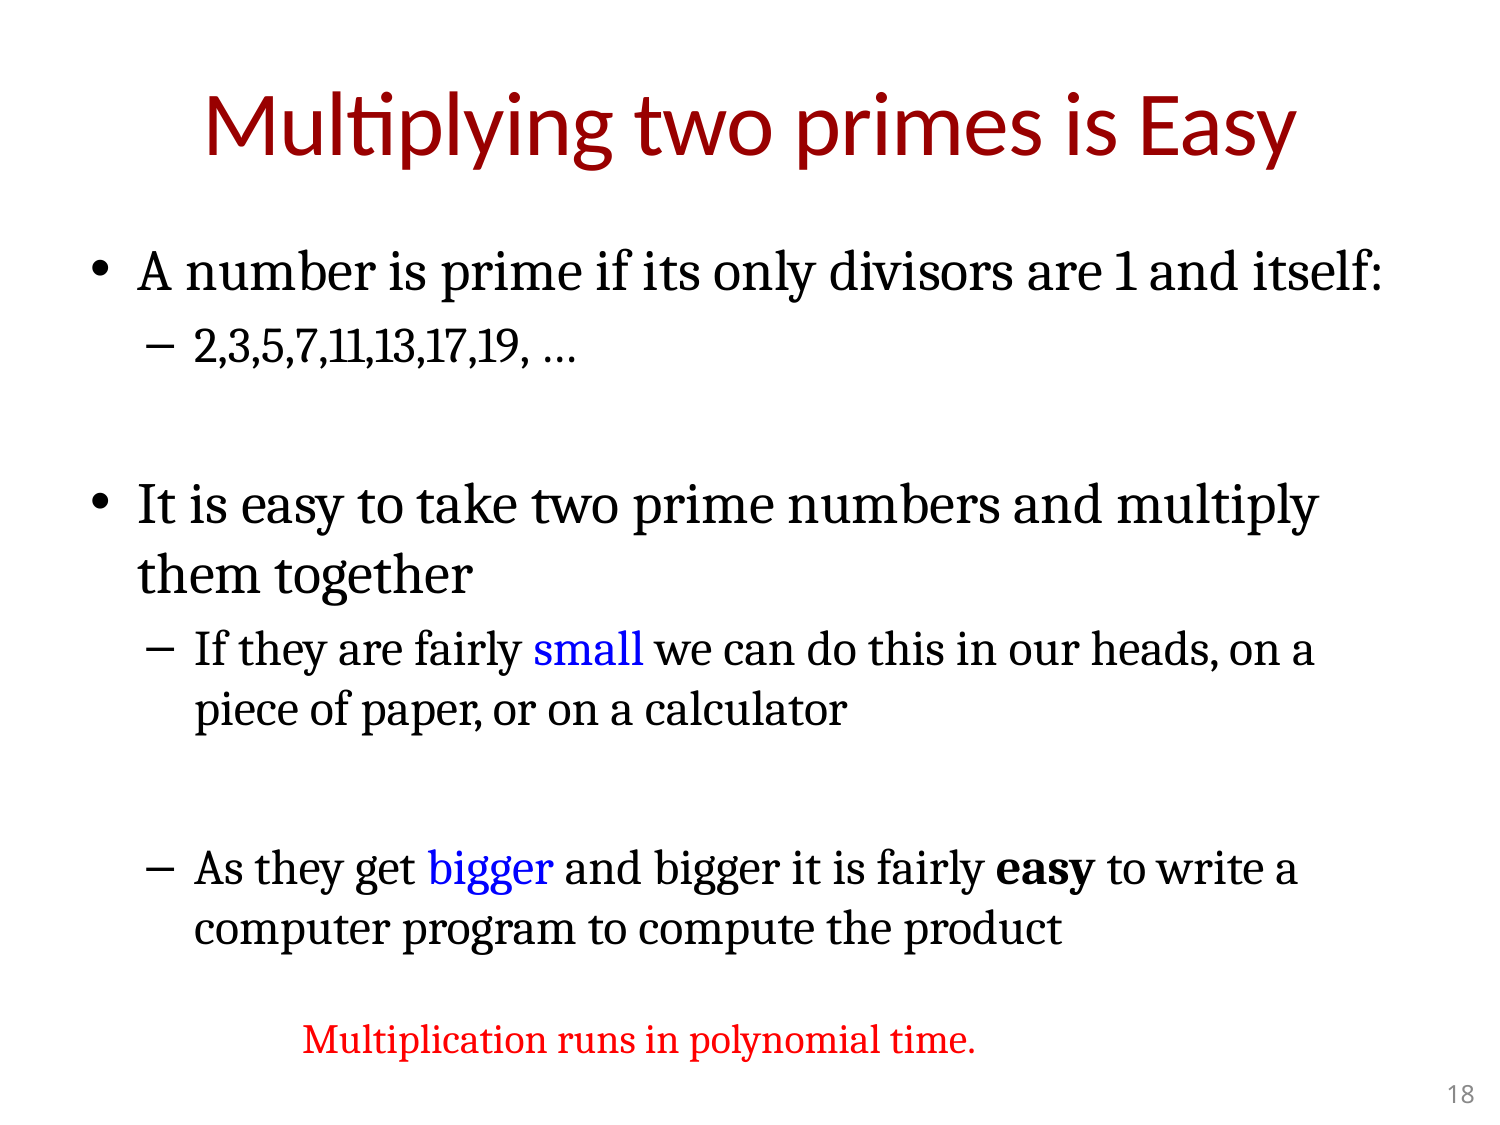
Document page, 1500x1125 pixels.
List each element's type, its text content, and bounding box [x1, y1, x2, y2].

title Multiplying two primes is Easy [75, 24, 1425, 213]
text_box Multiplication runs in polynomial time. [287, 1004, 1038, 1070]
list A number is prime if its only divisors are 1 and itself: 2,3,5,7,11,13,17,19, … It is easy to take two prime numbers and multiply them together If they are fairly small we can do this in our heads, on a piece of paper, or on a calculator As they get bigger and bigger it is fairly easy to write a computer program to compute the product [75, 224, 1425, 1025]
slide_number 18 [1125, 1065, 1475, 1125]
